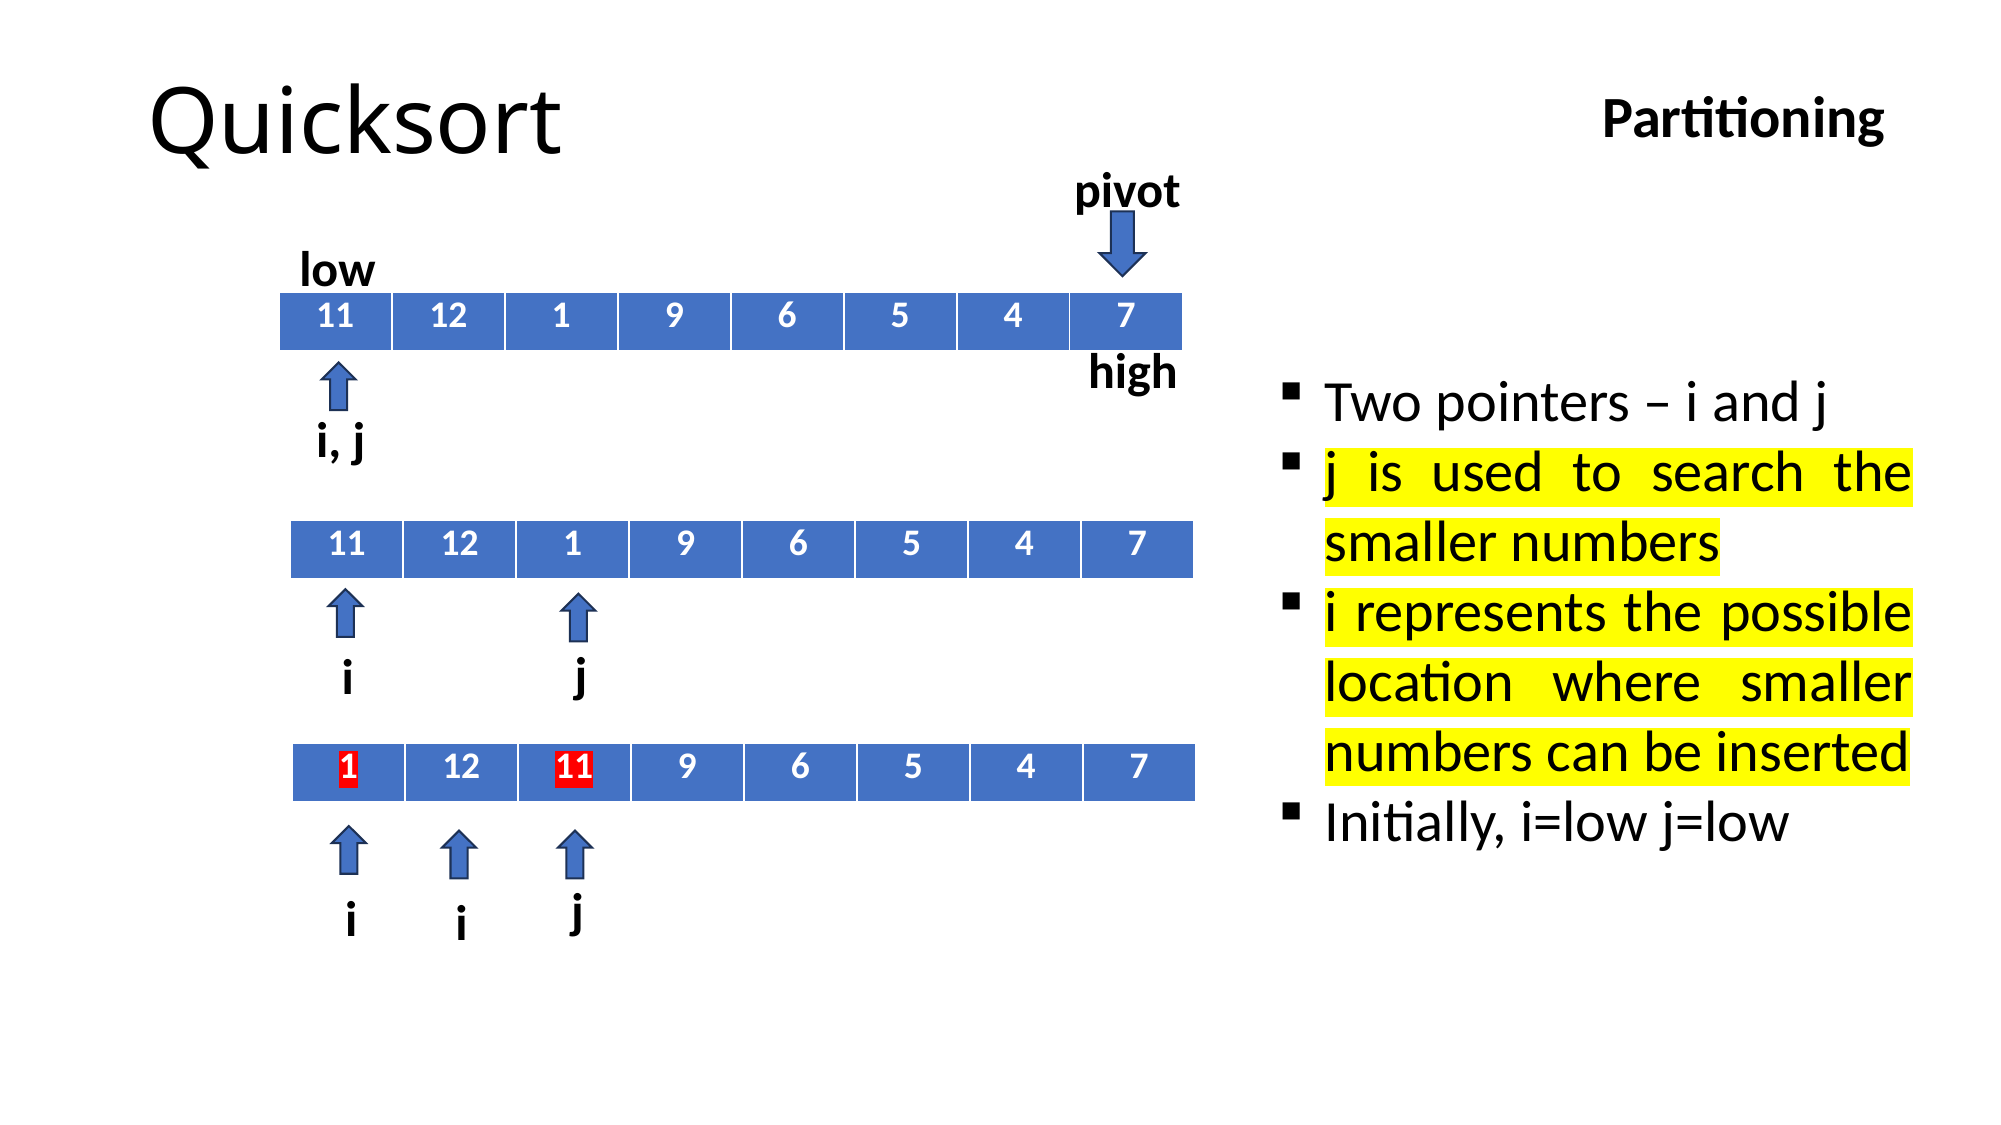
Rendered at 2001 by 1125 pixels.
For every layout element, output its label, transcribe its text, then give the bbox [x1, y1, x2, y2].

text_box high [1073, 331, 1193, 406]
text_box pivot [1059, 149, 1196, 225]
text_box [555, 829, 595, 871]
text_box i [326, 636, 369, 712]
text_box low [284, 229, 391, 305]
text_box i [330, 878, 373, 954]
text_box i, j [301, 399, 381, 475]
table_header 6 [745, 744, 856, 801]
text_box j [556, 871, 599, 947]
table_header 9 [630, 521, 741, 578]
table_header 7 [1084, 744, 1195, 801]
table_header 11 [280, 293, 391, 350]
table_header 12 [404, 521, 515, 578]
table_header 1 [293, 744, 404, 801]
table_header 11 [519, 744, 630, 801]
text_box [558, 592, 598, 634]
table_header 4 [958, 293, 1069, 350]
table_header 12 [406, 744, 517, 801]
table_header 1 [506, 293, 617, 350]
table_header 1 [517, 521, 628, 578]
table_header 4 [969, 521, 1080, 578]
table_header 9 [632, 744, 743, 801]
table_header 6 [732, 293, 843, 350]
table_header 5 [845, 293, 956, 350]
table_header 7 [1070, 293, 1182, 350]
table_header 6 [743, 521, 854, 578]
text_box [319, 360, 359, 399]
table_header 9 [619, 293, 730, 350]
table_header 11 [291, 521, 402, 578]
table_header 5 [856, 521, 967, 578]
text_box Quicksort [132, 66, 1858, 285]
text_box [325, 587, 365, 636]
table_header 7 [1082, 521, 1193, 578]
text_box j [559, 634, 603, 710]
text_box Two pointers – i and j j is used to search the smaller numbers i represents the possible location where smaller numbers can be inserted Initially, i=low j=low [1263, 356, 1928, 931]
text_box [329, 824, 369, 875]
table_header 12 [393, 293, 504, 350]
text_box i [440, 883, 483, 959]
table_header 4 [971, 744, 1082, 801]
text_box Partitioning [1587, 71, 1901, 157]
table_header 5 [858, 744, 969, 801]
text_box [1096, 225, 1148, 278]
text_box [439, 829, 479, 880]
